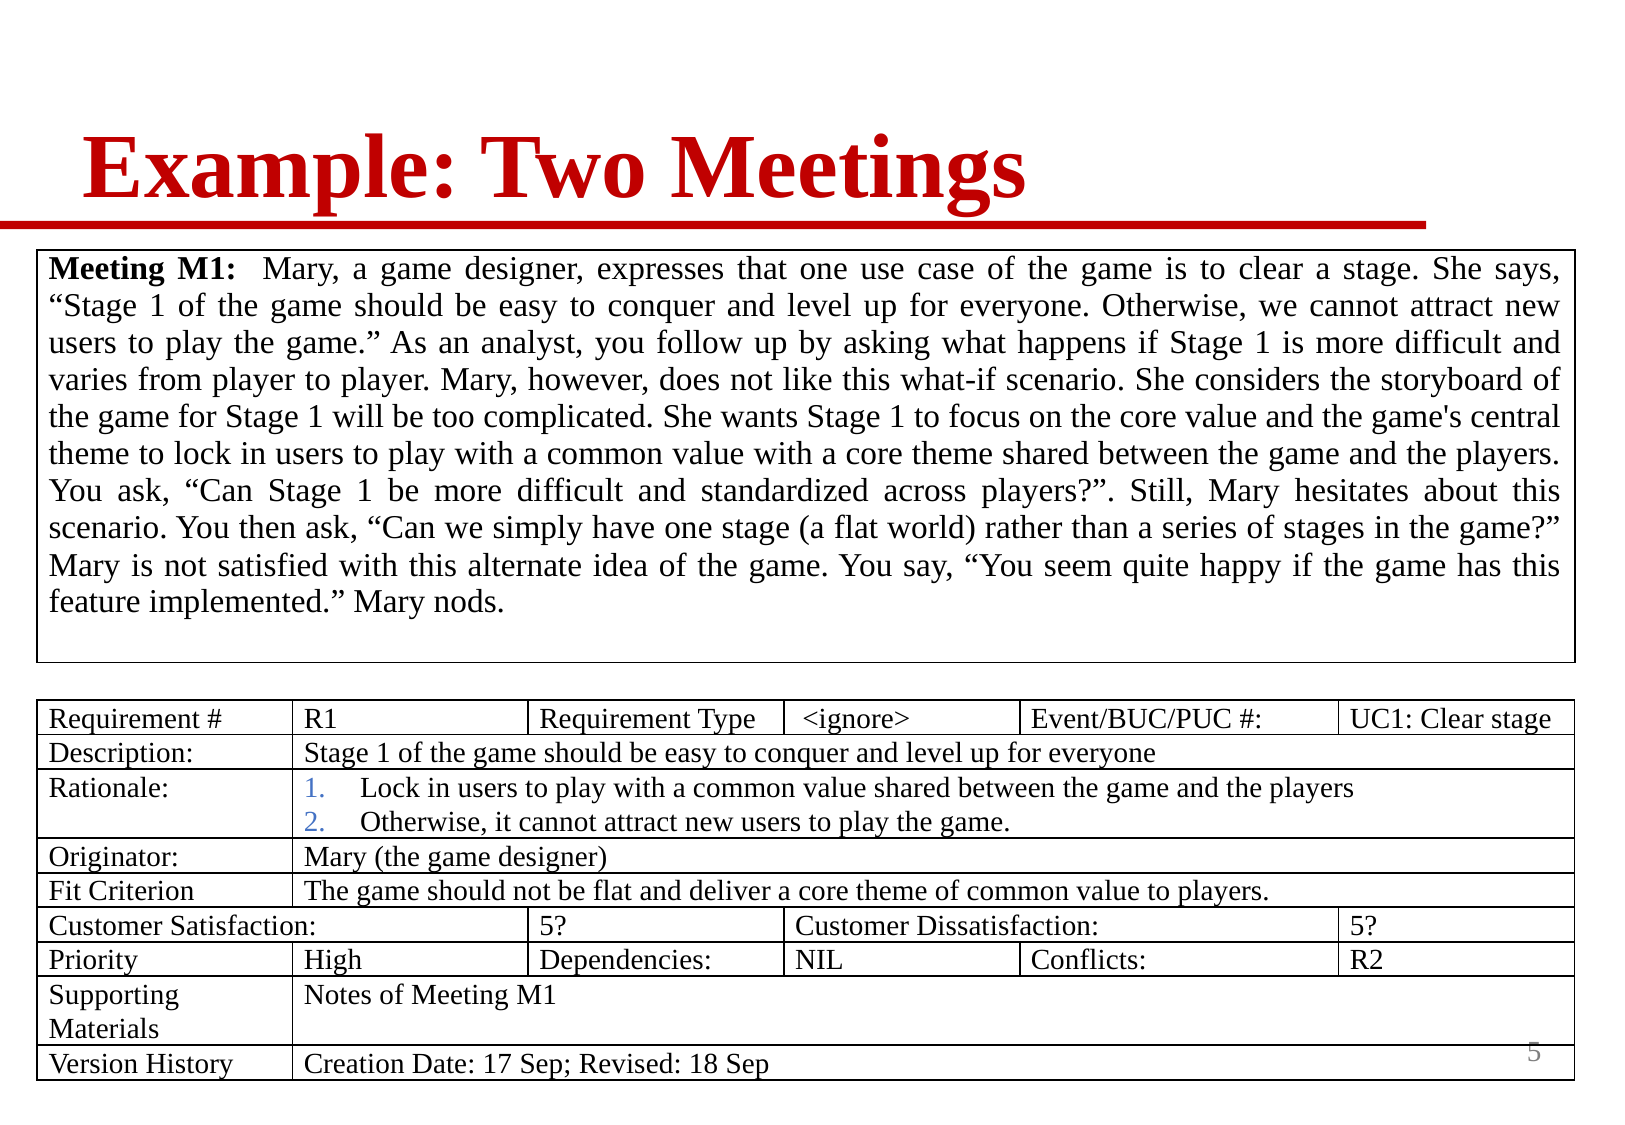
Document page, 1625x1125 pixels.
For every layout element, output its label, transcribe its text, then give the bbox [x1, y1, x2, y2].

table_cell Supporting Materials [38, 977, 292, 1044]
table_cell Rationale: [38, 770, 292, 837]
table_cell Lock in users to play with a common value shared between the game and the players Otherwise, it cannot attract new users to play the game. [293, 770, 1574, 837]
table_header <ignore> [785, 701, 1019, 734]
table_header Requirement Type [529, 701, 783, 734]
table_header Requirement # [38, 701, 292, 734]
table_cell NIL [785, 943, 1019, 975]
title Example: Two Meetings [67, 43, 1550, 225]
table_header Meeting M1: Mary, a game designer, expresses that one use case of the game is to clear a stage. She says, “Stage 1 of the game should be easy to conquer and level up for everyone. Otherwise, we cannot attract new users to play the game.” As an analyst, you follow up by asking what happens if Stage 1 is more difficult and varies from player to player. Mary, however, does not like this what-if scenario. She considers the storyboard of the game for Stage 1 will be too complicated. She wants Stage 1 to focus on the core value and the game's central theme to lock in users to play with a common value with a core theme shared between the game and the players. You ask, “Can Stage 1 be more difficult and standardized across players?”. Still, Mary hesitates about this scenario. You then ask, “Can we simply have one stage (a flat world) rather than a series of stages in the game?” Mary is not satisfied with this alternate idea of the game. You say, “You seem quite happy if the game has this feature implemented.” Mary nods. [38, 251, 1574, 662]
table_cell Originator: [38, 839, 292, 872]
table_cell Mary (the game designer) [293, 839, 1574, 872]
table_cell R2 [1339, 943, 1574, 975]
table_cell Notes of Meeting M1 [293, 977, 1574, 1044]
table_cell Customer Satisfaction: [38, 908, 527, 941]
table_cell The game should not be flat and deliver a core theme of common value to players. [293, 874, 1574, 906]
table_cell Customer Dissatisfaction: [785, 908, 1338, 941]
table_cell Creation Date: 17 Sep; Revised: 18 Sep [293, 1046, 1574, 1079]
table_cell Stage 1 of the game should be easy to conquer and level up for everyone [293, 735, 1574, 768]
table_cell Fit Criterion [38, 874, 292, 906]
table_cell Version History [38, 1046, 292, 1079]
table_cell Conflicts: [1021, 943, 1338, 975]
table_cell Description: [38, 735, 292, 768]
table_cell Priority [38, 943, 292, 975]
slide_number 5 [1218, 1081, 1557, 1088]
table_header R1 [293, 701, 527, 734]
table_cell 5? [1339, 908, 1574, 941]
table_cell High [293, 943, 527, 975]
table_header UC1: Clear stage [1339, 701, 1574, 734]
table_header Event/BUC/PUC #: [1021, 701, 1338, 734]
table_cell 5? [529, 908, 783, 941]
table_cell Dependencies: [529, 943, 783, 975]
